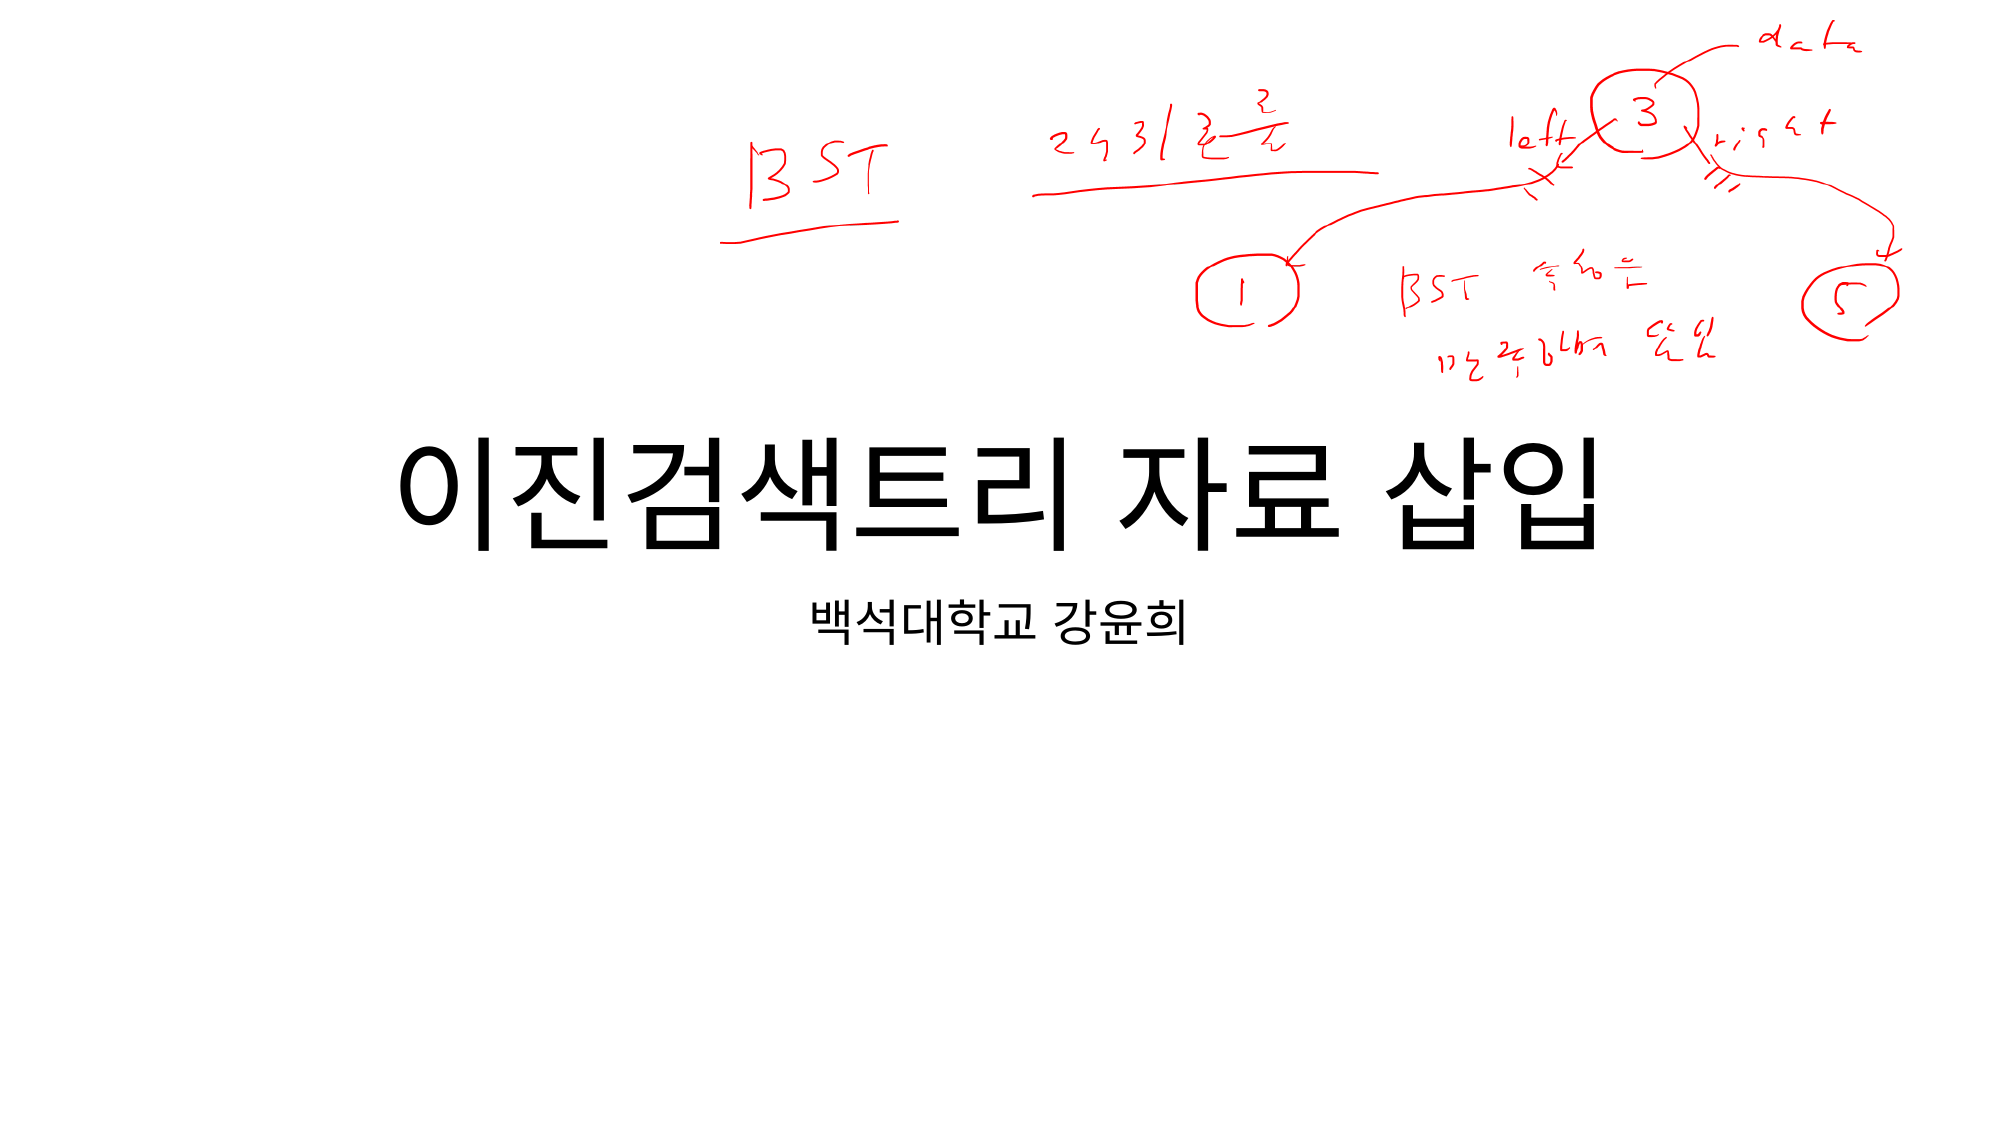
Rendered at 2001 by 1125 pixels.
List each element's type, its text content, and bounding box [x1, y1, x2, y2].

picture [720, 20, 1911, 390]
title 이진검색트리 자료 삽입 [249, 184, 1750, 576]
subtitle 백석대학교 강윤희 [249, 590, 1750, 863]
